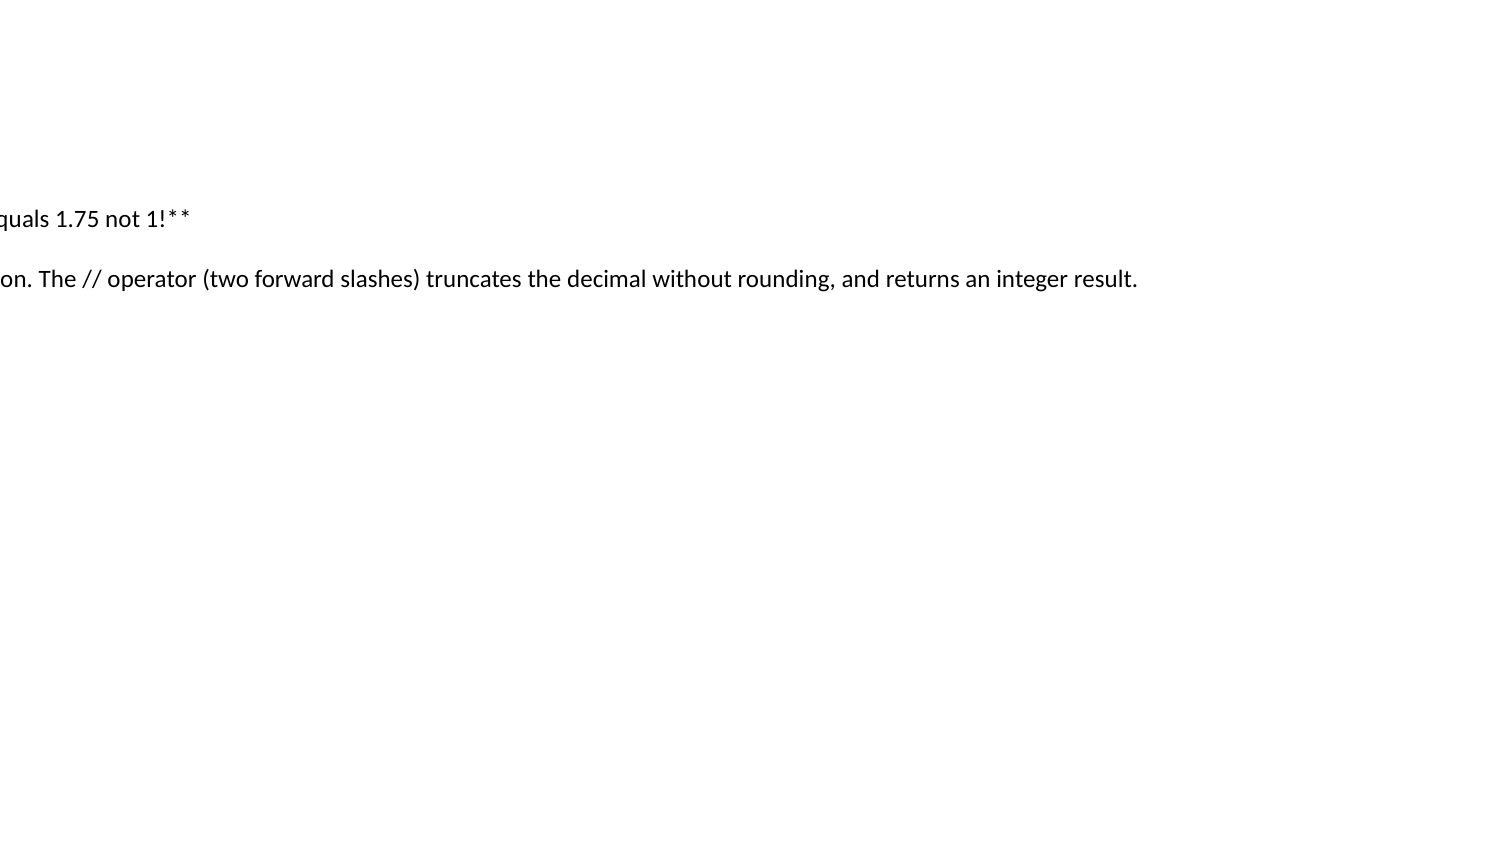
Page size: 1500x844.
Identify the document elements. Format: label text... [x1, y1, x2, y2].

text_box Info: **Whoa! What just happened? Last time I checked, 7 divided by 4 equals 1.75 not 1!** The reason we get this result is because we are using "*floor*" division. The // operator (two forward slashes) truncates the decimal without rounding, and returns an integer result. [0, 149, 1158, 330]
